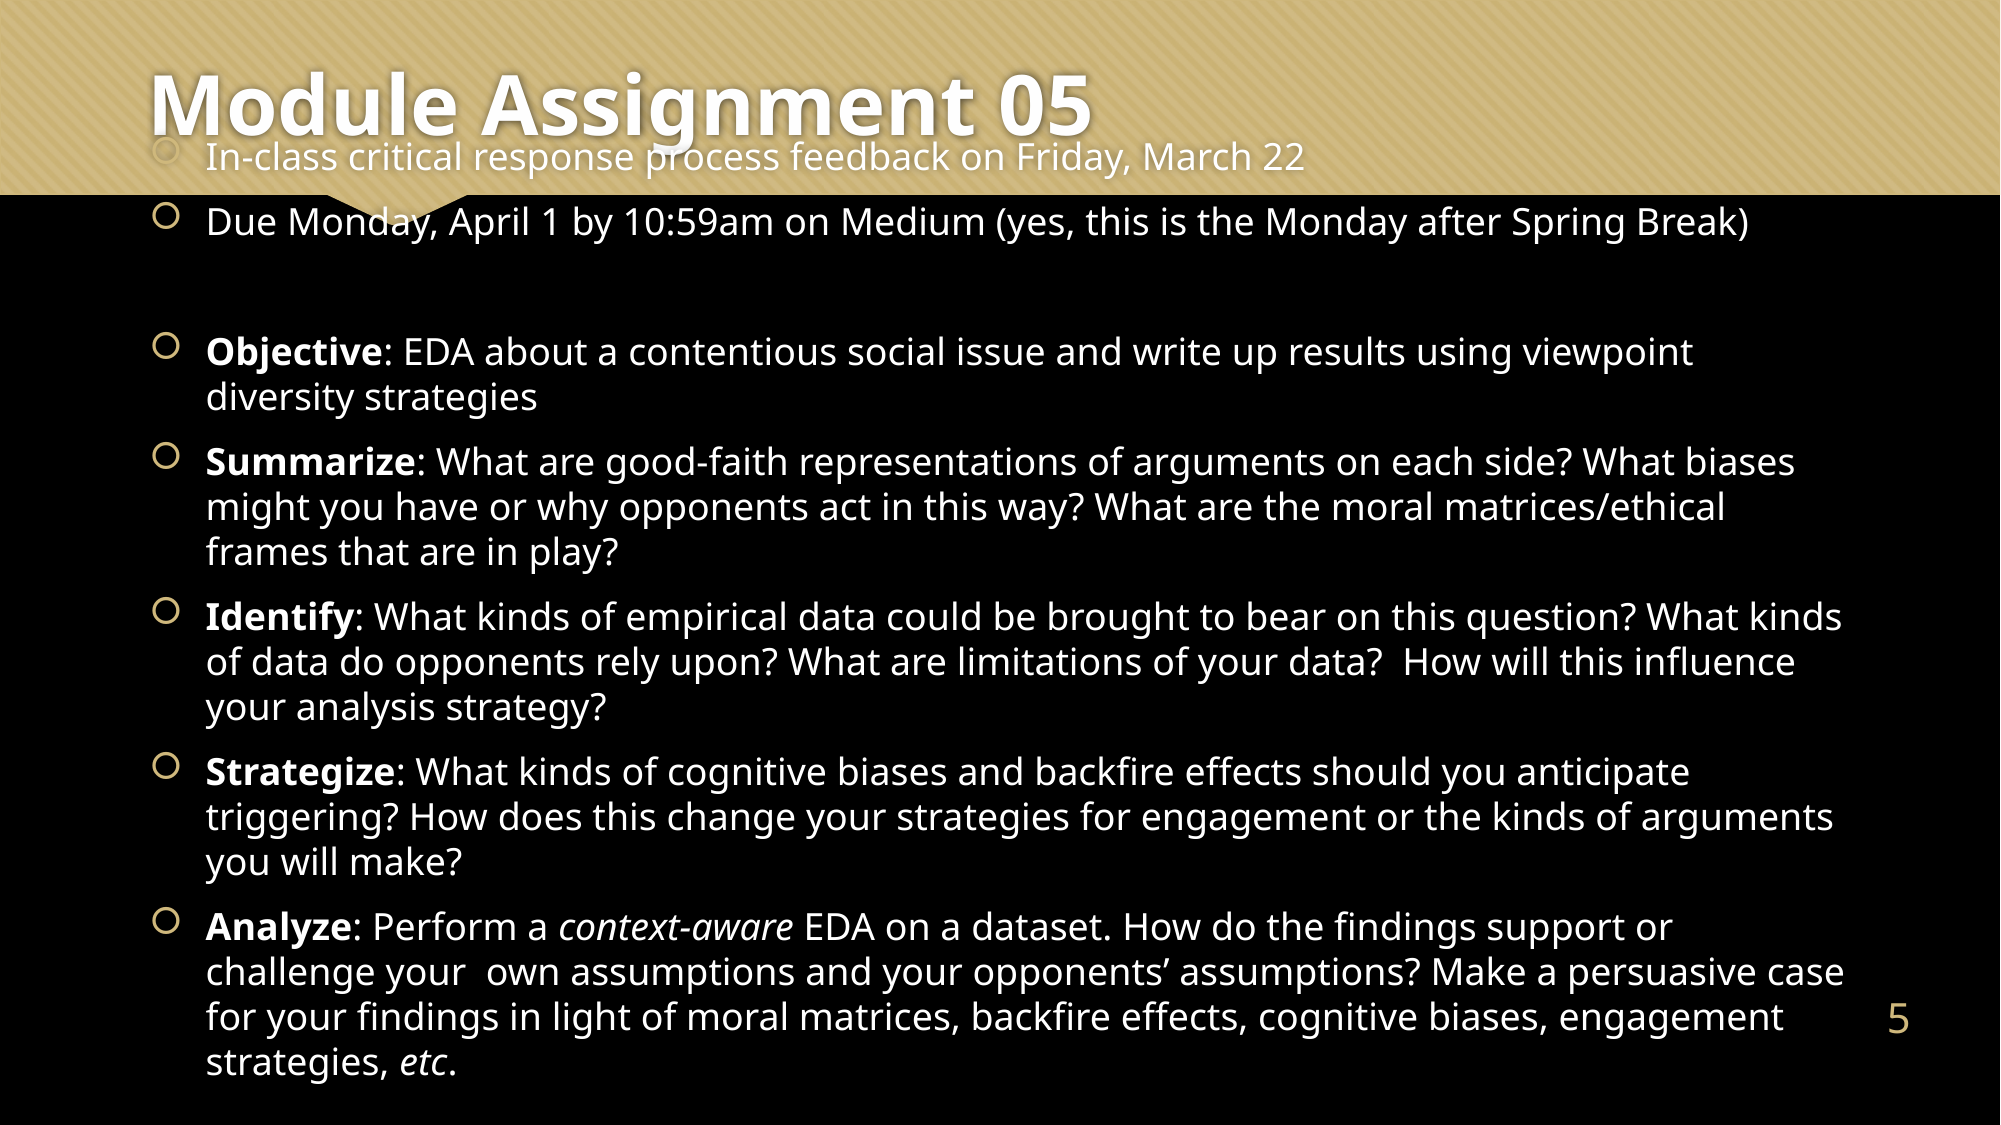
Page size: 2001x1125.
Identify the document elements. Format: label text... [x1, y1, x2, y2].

slide_number 4 [1751, 970, 1926, 1051]
list In-class critical response process feedback on Friday, March 22 Due Monday, April 1 by 10:59am on Medium (yes, this is the Monday after Spring Break) Objective: EDA about a contentious social issue and write up results using viewpoint diversity strategies Summarize: What are good-faith representations of arguments on each side? What biases might you have or why opponents act in this way? What are the moral matrices/ethical frames that are in play? Identify: What kinds of empirical data could be brought to bear on this question? What kinds of data do opponents rely upon? What are limitations of your data? How will this influence your analysis strategy? Strategize: What kinds of cognitive biases and backfire effects should you anticipate triggering? How does this change your strategies for engagement or the kinds of arguments you will make? Analyze: Perform a context-aware EDA on a dataset. How do the findings support or challenge your own assumptions and your opponents’ assumptions? Make a persuasive case for your findings in light of moral matrices, backfire effects, cognitive biases, engagement strategies, etc. [134, 233, 1866, 983]
title Module Assignment 05 [132, 0, 1868, 160]
